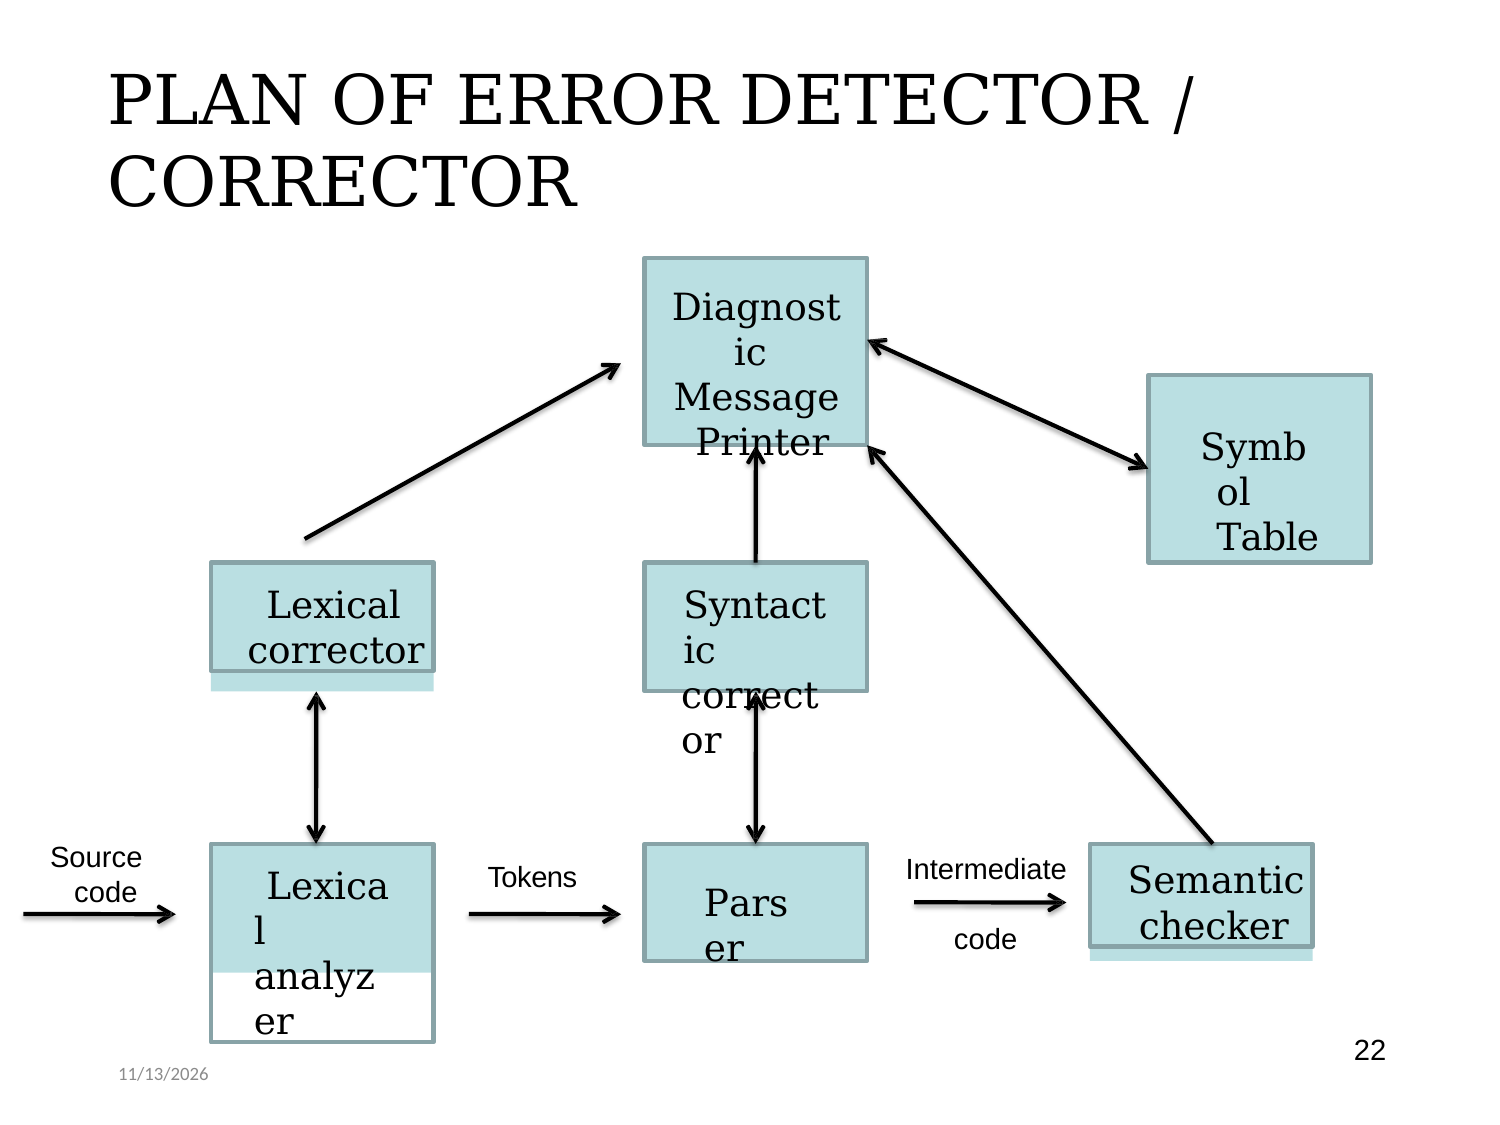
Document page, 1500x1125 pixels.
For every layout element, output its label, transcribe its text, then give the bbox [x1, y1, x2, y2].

text_box [746, 445, 766, 563]
text_box [746, 691, 766, 844]
text_box [210, 671, 290, 692]
text_box [16, 891, 202, 944]
text_box [468, 904, 622, 924]
text_box [730, 423, 782, 573]
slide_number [103, 1042, 441, 1103]
text_box Parser [701, 876, 811, 969]
text_box [867, 337, 1149, 471]
text_box [841, 422, 1222, 856]
text_box [644, 257, 868, 446]
text_box Diagnostic Message Printer [669, 281, 843, 464]
text_box [730, 669, 782, 873]
text_box [306, 691, 326, 844]
text_box Lexical analyzer [210, 843, 434, 1042]
text_box [1174, 375, 1372, 563]
title PLAN OF ERROR DETECTOR / CORRECTOR [105, 41, 1348, 232]
text_box Intermediate [903, 848, 1071, 886]
text_box [303, 362, 621, 541]
text_box [841, 317, 1174, 498]
text_box 22 [1351, 1029, 1389, 1067]
text_box Source code [48, 836, 145, 909]
text_box [910, 498, 1215, 846]
text_box Tokens [485, 856, 583, 894]
text_box [342, 671, 434, 692]
text_box [290, 668, 342, 873]
text_box [914, 892, 1067, 913]
text_box [1089, 947, 1313, 961]
text_box Syntactic corrector [678, 578, 833, 761]
text_box [23, 904, 176, 924]
text_box Semantic checker [1089, 843, 1313, 947]
text_box [296, 340, 647, 552]
text_box Symbol Table [1198, 420, 1321, 558]
text_box [907, 880, 1092, 932]
text_box [644, 843, 868, 961]
text_box Lexical corrector [210, 562, 434, 671]
text_box [461, 891, 647, 944]
text_box [644, 562, 841, 692]
text_box code [951, 918, 1020, 956]
